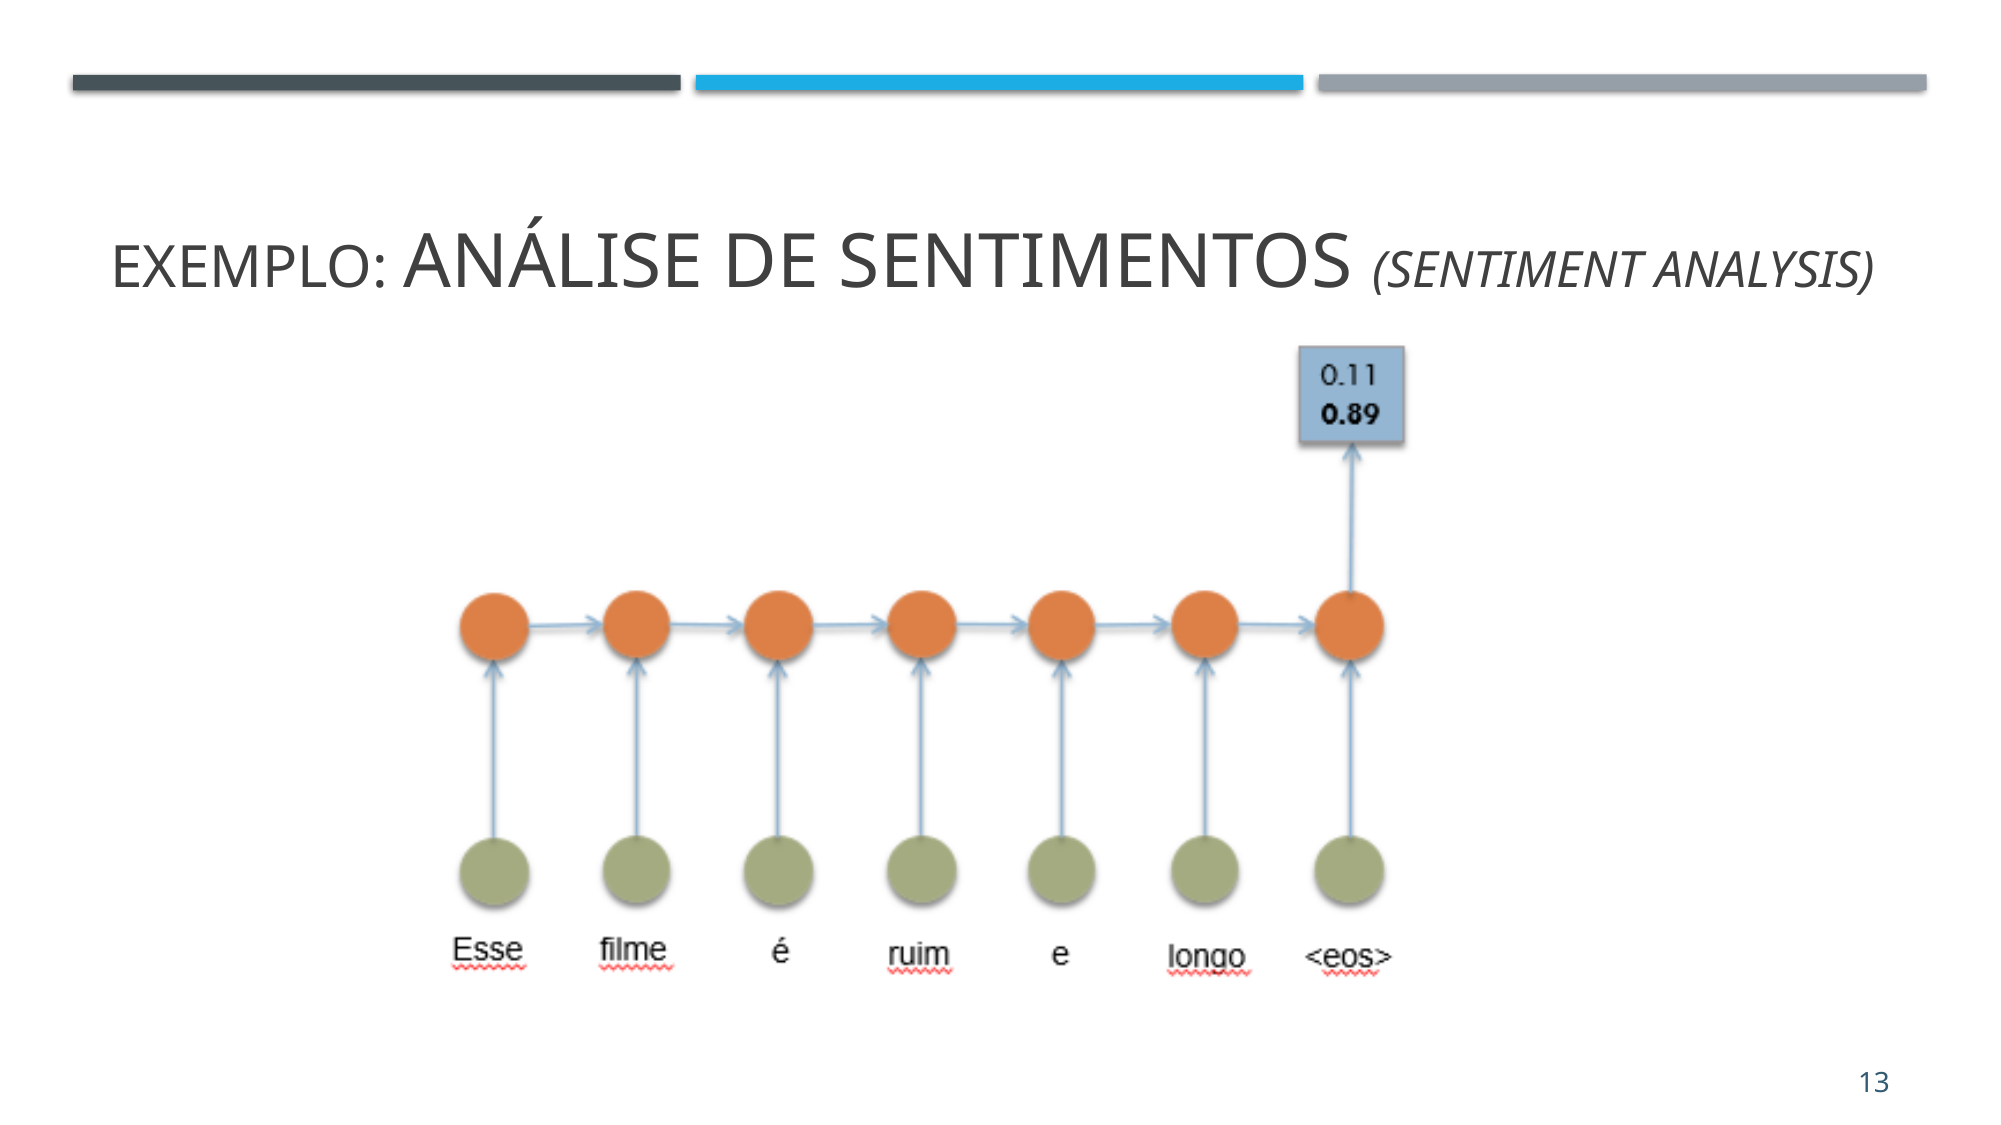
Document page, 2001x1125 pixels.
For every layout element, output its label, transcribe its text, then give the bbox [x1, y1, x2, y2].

slide_number 13 [1732, 1053, 1905, 1114]
title Exemplo: Análise de Sentimentos (Sentiment Analysis) [95, 115, 1905, 311]
picture [374, 313, 1454, 992]
